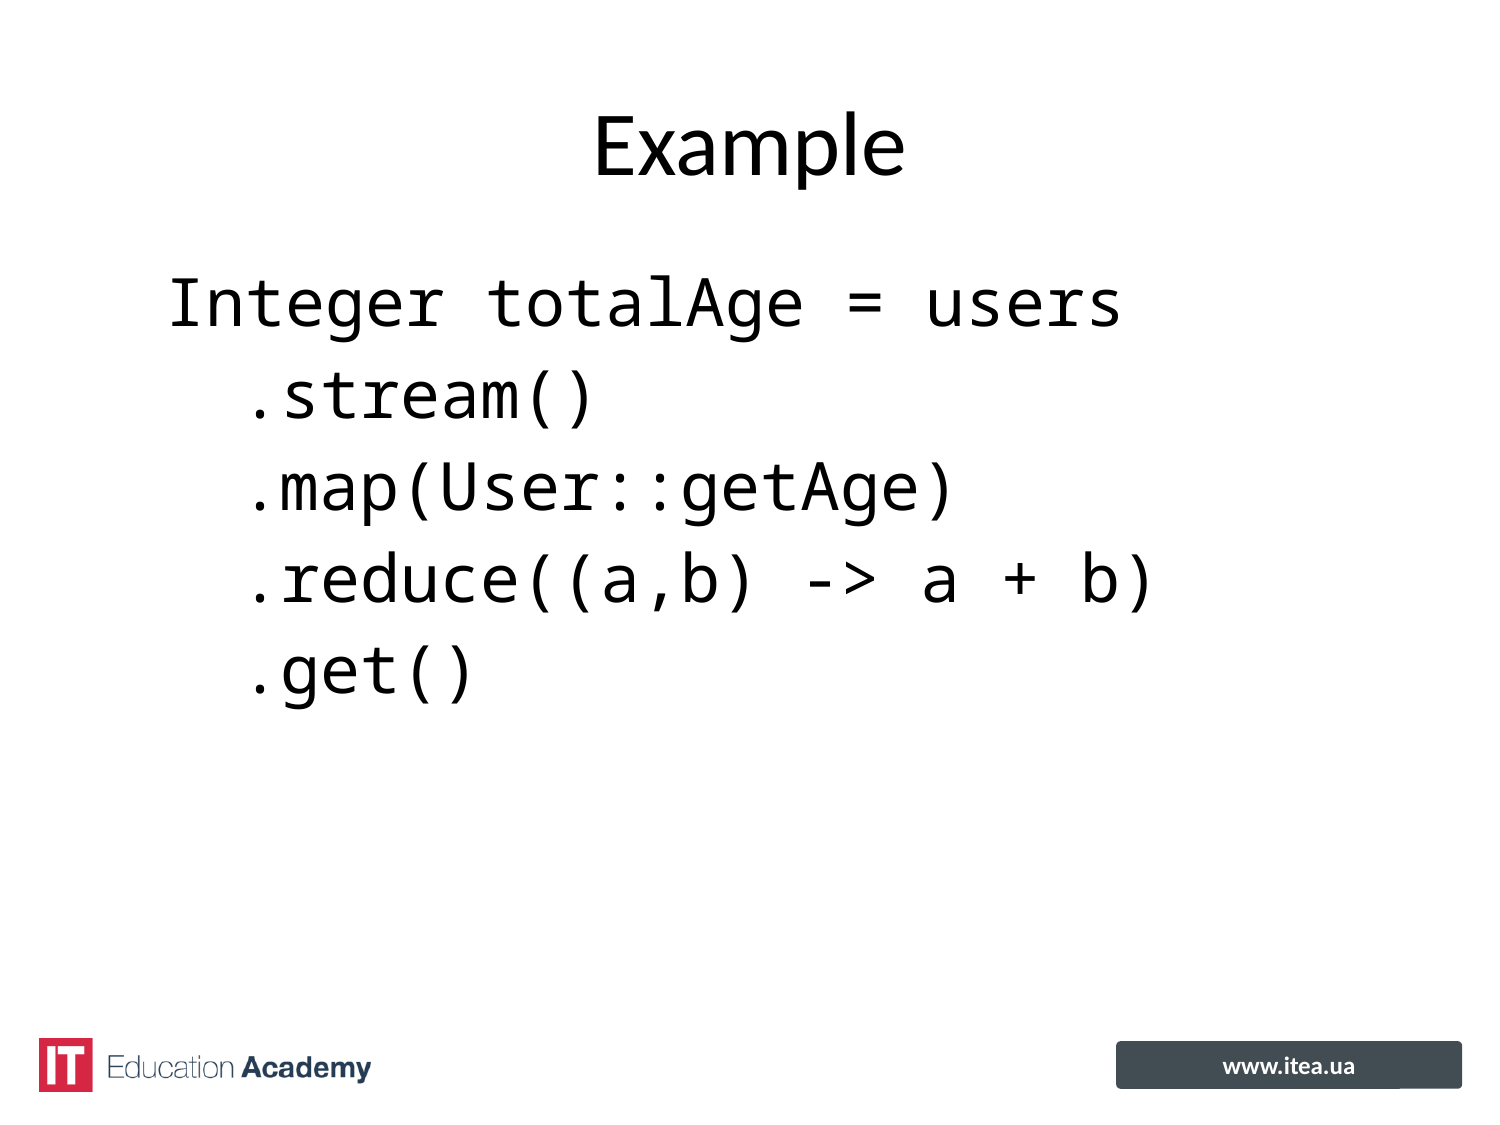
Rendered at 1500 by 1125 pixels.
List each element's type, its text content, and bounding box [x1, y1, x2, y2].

title Example [75, 45, 1425, 232]
list Integer totalAge = users .stream() .map(User::getAge) .reduce((a,b) -> a + b) .get() [75, 232, 1425, 1005]
picture [39, 1038, 371, 1092]
